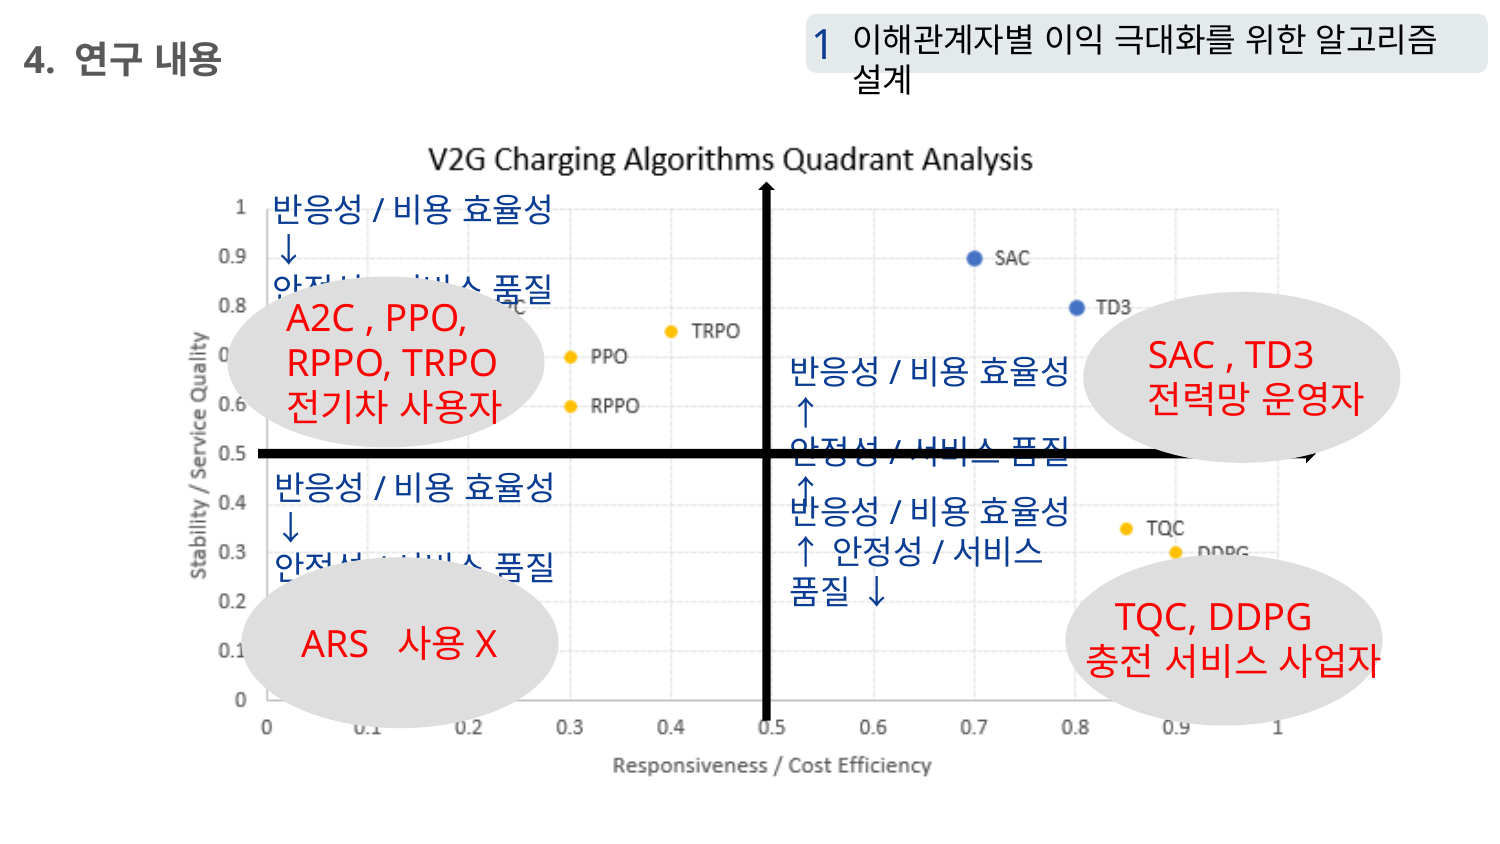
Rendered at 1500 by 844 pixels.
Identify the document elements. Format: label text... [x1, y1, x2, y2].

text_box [796, 9, 1500, 81]
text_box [1065, 554, 1404, 726]
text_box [1082, 291, 1401, 464]
picture [156, 122, 1305, 804]
text_box 4. 연구 내용 [8, 20, 247, 96]
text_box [241, 556, 620, 729]
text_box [227, 276, 561, 448]
